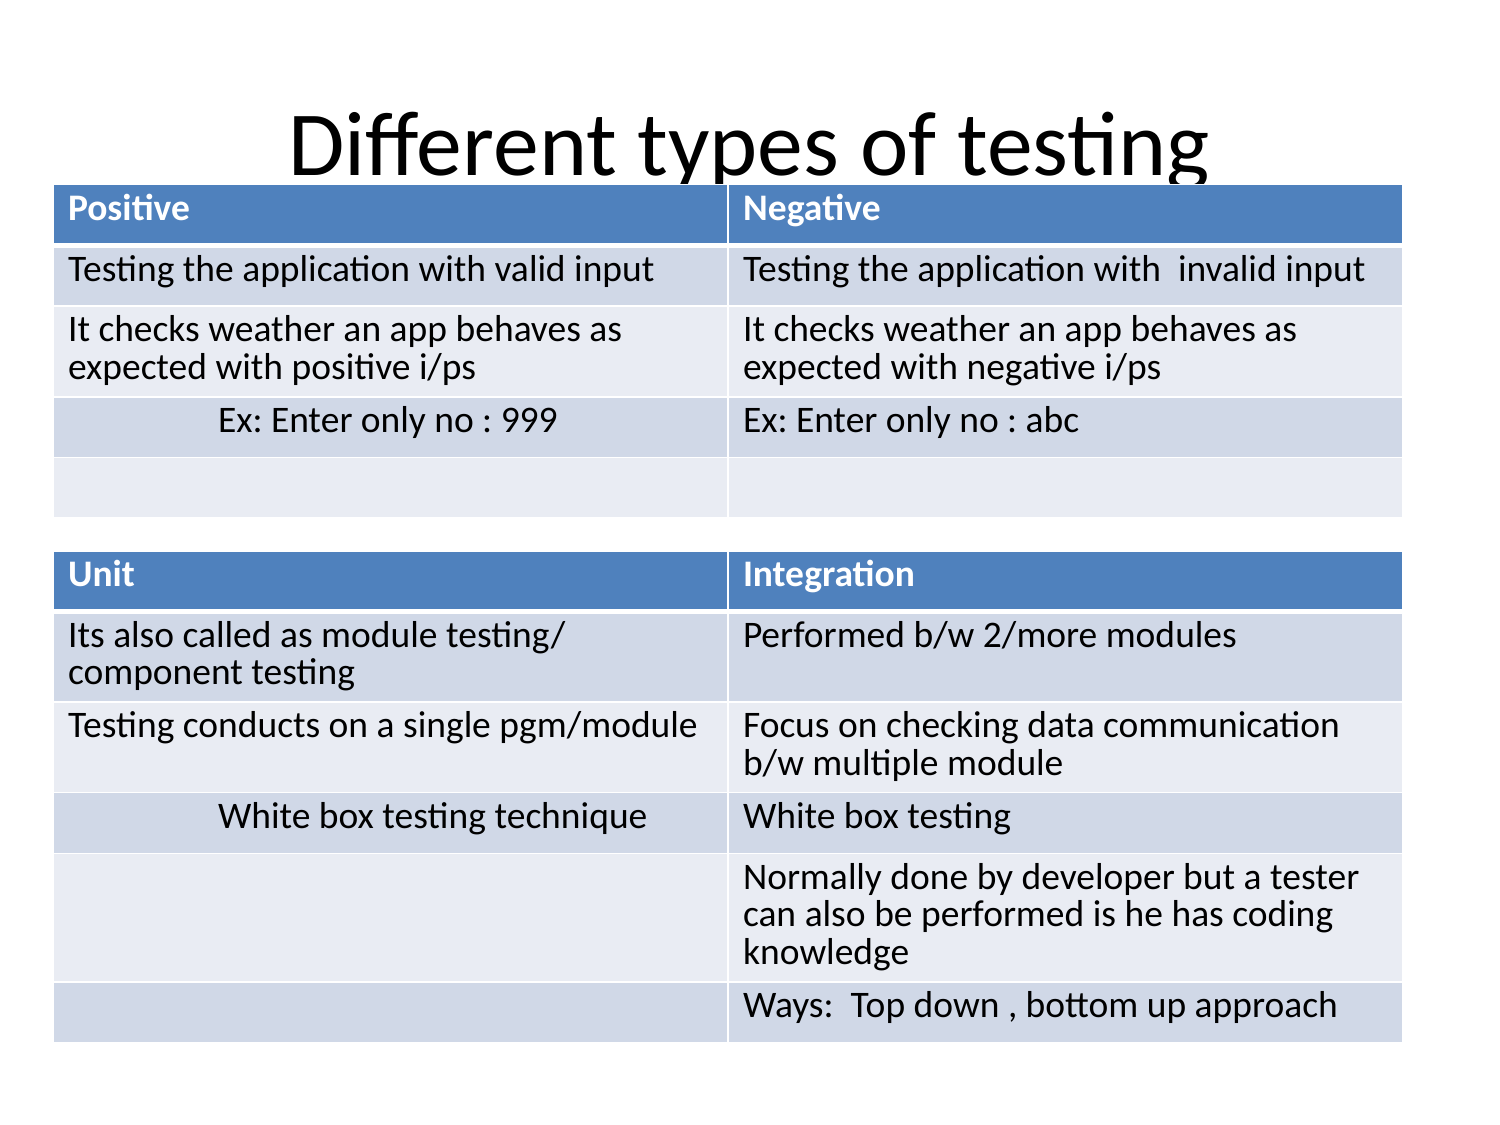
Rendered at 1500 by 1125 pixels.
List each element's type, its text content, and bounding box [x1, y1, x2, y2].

table_header Integration [729, 552, 1402, 609]
table_cell [729, 458, 1402, 517]
table_cell Ways: Top down , bottom up approach [729, 983, 1402, 1042]
table_cell White box testing technique [54, 793, 727, 853]
table_cell [54, 983, 727, 1042]
table_cell [54, 458, 727, 517]
table_header Unit [54, 552, 727, 609]
table_header Positive [54, 185, 727, 243]
table_cell Performed b/w 2/more modules [729, 614, 1402, 701]
title Different types of testing [75, 45, 1425, 233]
table_header Negative [729, 185, 1402, 243]
table_cell It checks weather an app behaves as expected with negative i/ps [729, 307, 1402, 396]
table_cell Normally done by developer but a tester can also be performed is he has coding knowledge [729, 854, 1402, 981]
table_cell Testing conducts on a single pgm/module [54, 703, 727, 792]
table_cell [54, 854, 727, 981]
table_cell It checks weather an app behaves as expected with positive i/ps [54, 307, 727, 396]
table_cell Ex: Enter only no : 999 [54, 398, 727, 457]
table_cell White box testing [729, 793, 1402, 853]
table_cell Its also called as module testing/ component testing [54, 614, 727, 701]
table_cell Testing the application with valid input [54, 248, 727, 305]
table_cell Ex: Enter only no : abc [729, 398, 1402, 457]
table_cell Testing the application with invalid input [729, 248, 1402, 305]
table_cell Focus on checking data communication b/w multiple module [729, 703, 1402, 792]
